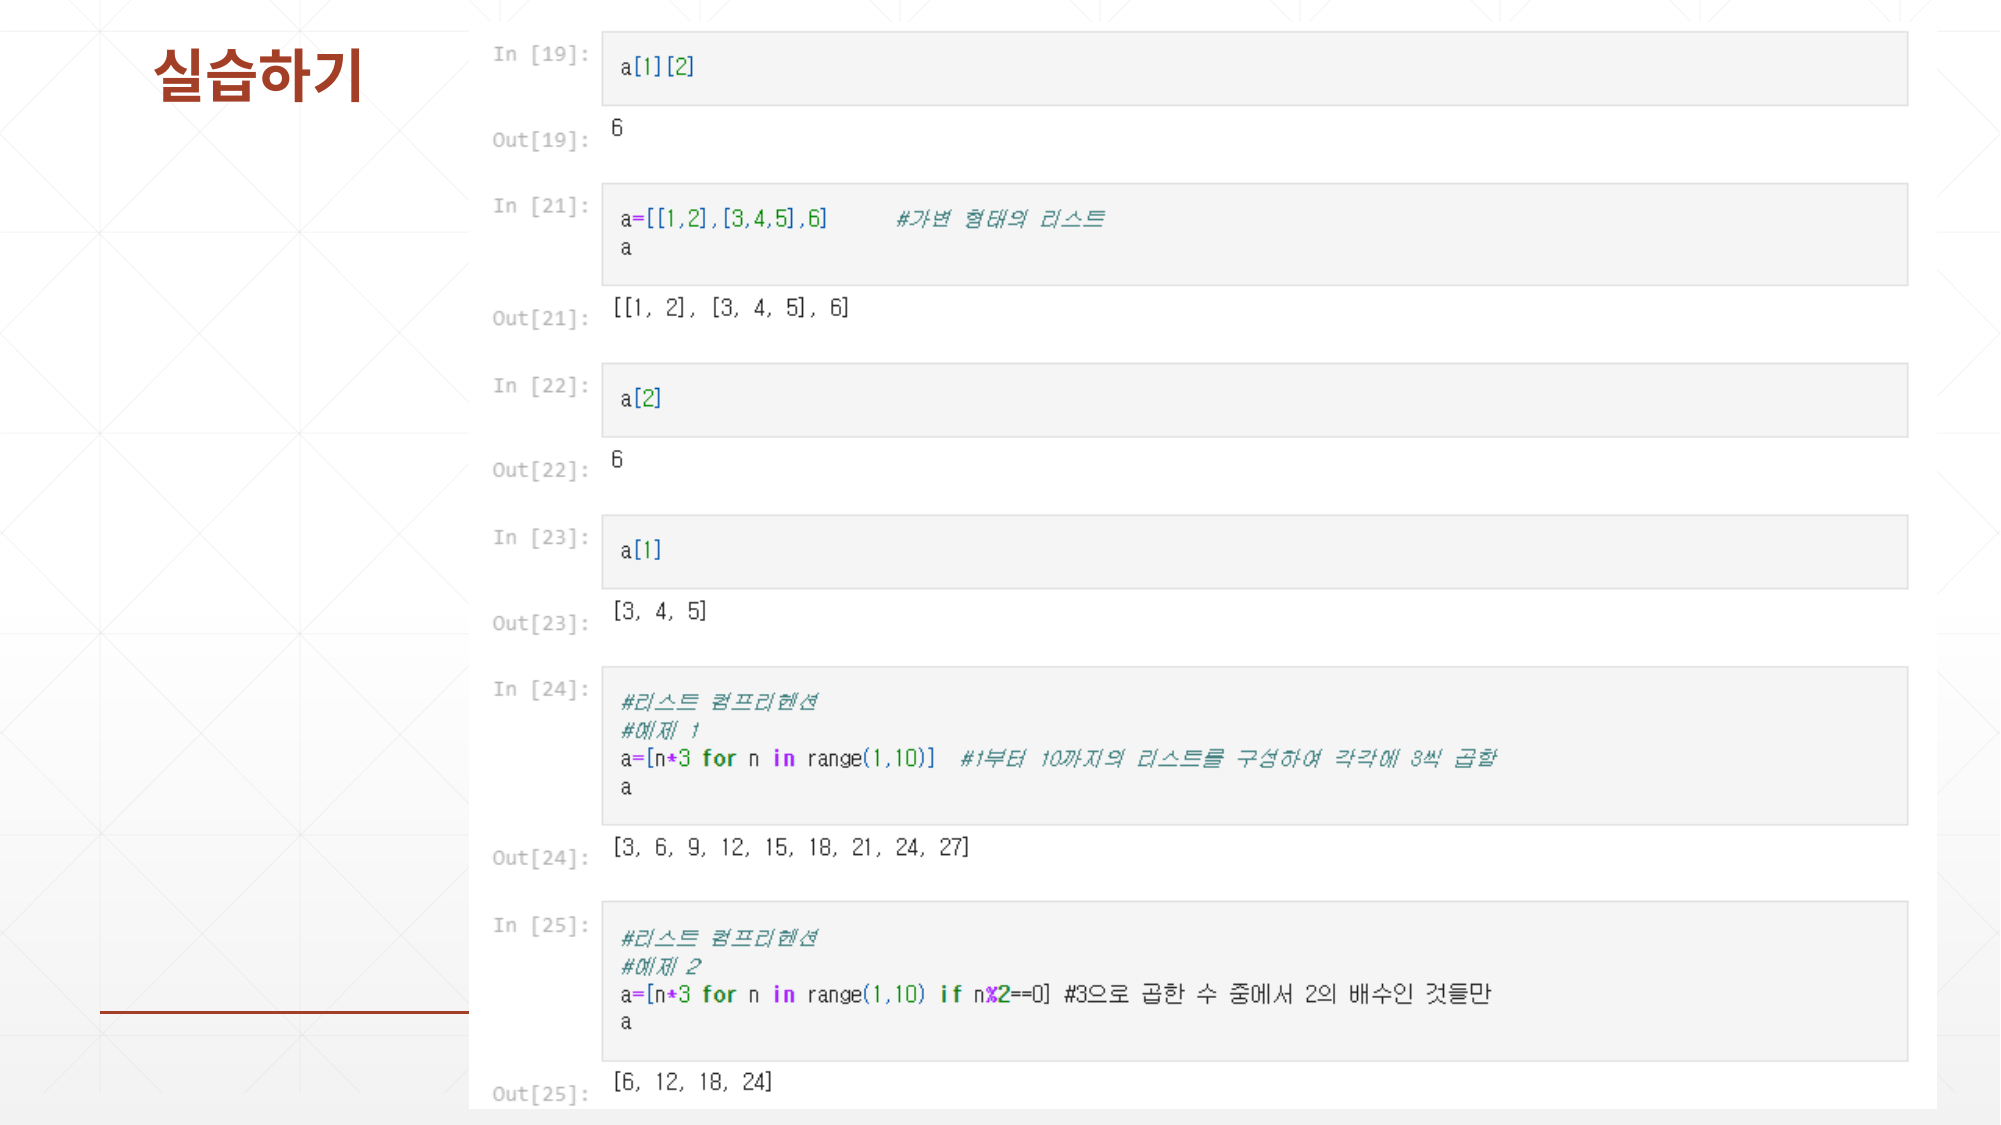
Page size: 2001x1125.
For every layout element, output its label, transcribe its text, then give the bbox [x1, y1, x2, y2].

title 실습하기 [0, 39, 469, 118]
picture [469, 22, 1937, 1109]
